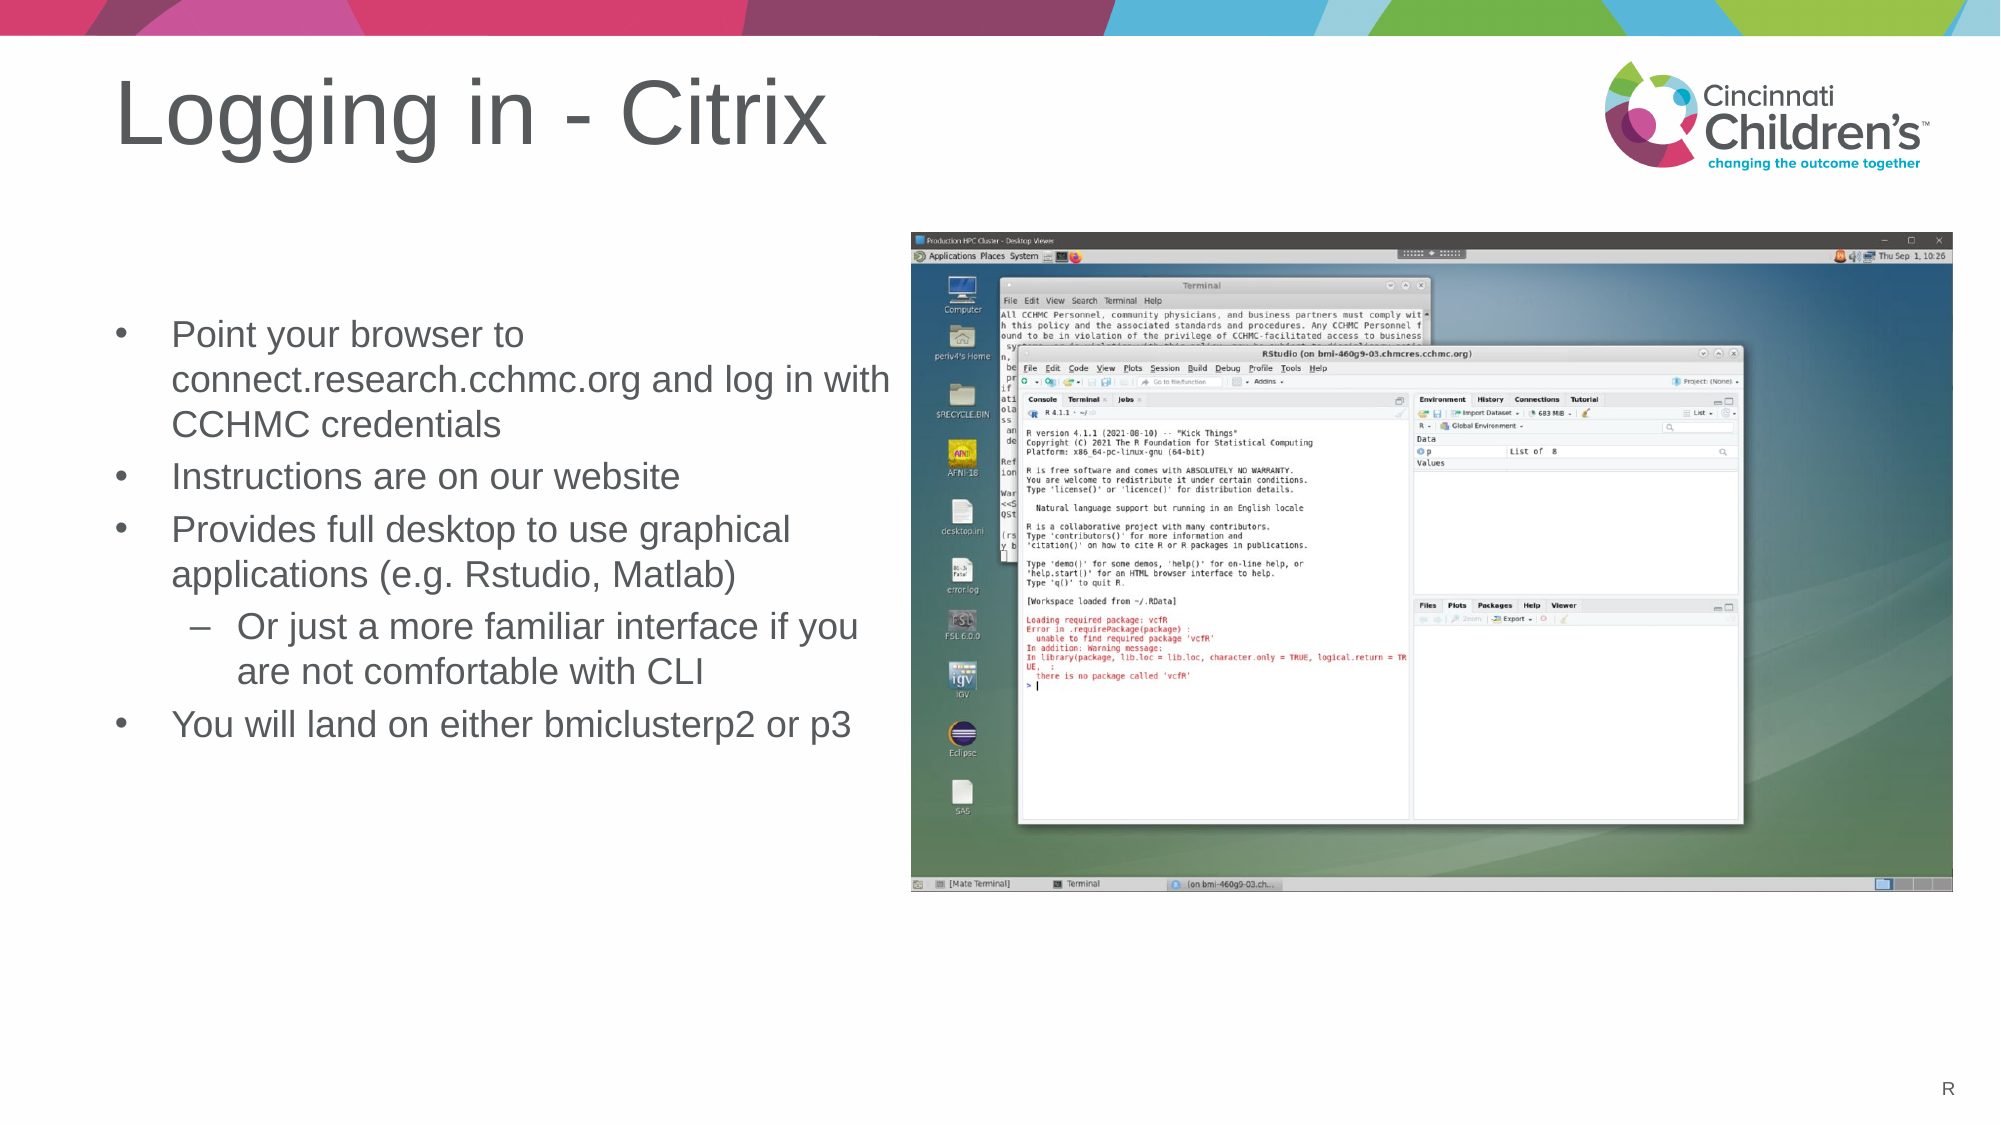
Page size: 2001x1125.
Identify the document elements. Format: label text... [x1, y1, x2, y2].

picture [0, 0, 2001, 1125]
text_box R [1926, 1068, 1980, 1107]
title Logging in - Citrix [99, 45, 1570, 233]
list Point your browser to connect.research.cchmc.org and log in with CCHMC credentials Instructions are on our website Provides full desktop to use graphical applications (e.g. Rstudio, Matlab) Or just a more familiar interface if you are not comfortable with CLI You will land on either bmiclusterp2 or p3 [99, 302, 912, 932]
